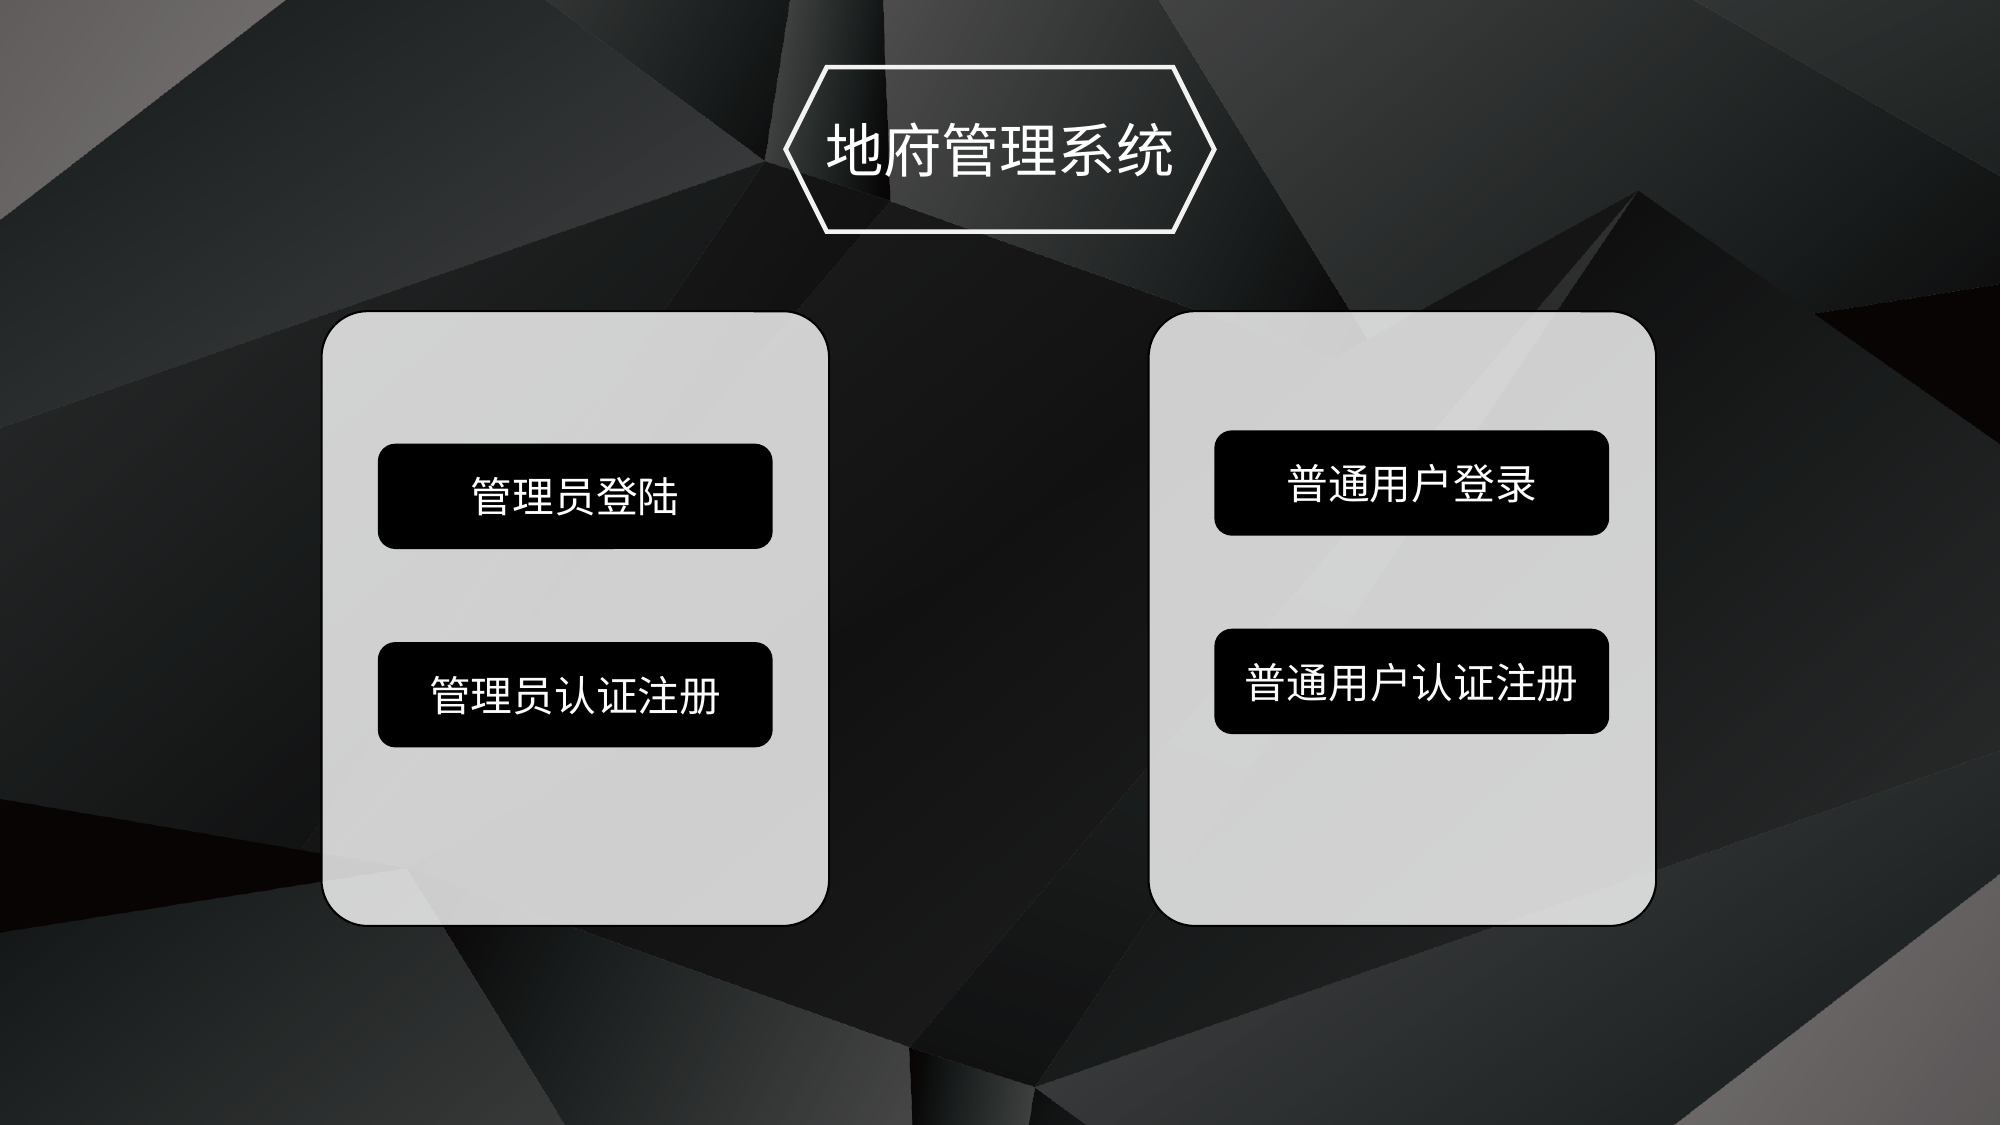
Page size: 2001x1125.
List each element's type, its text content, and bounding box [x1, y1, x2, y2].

picture [0, 0, 2000, 1125]
text_box [784, 66, 1216, 233]
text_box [321, 311, 1657, 926]
text_box 地府管理系统 [810, 106, 1190, 192]
